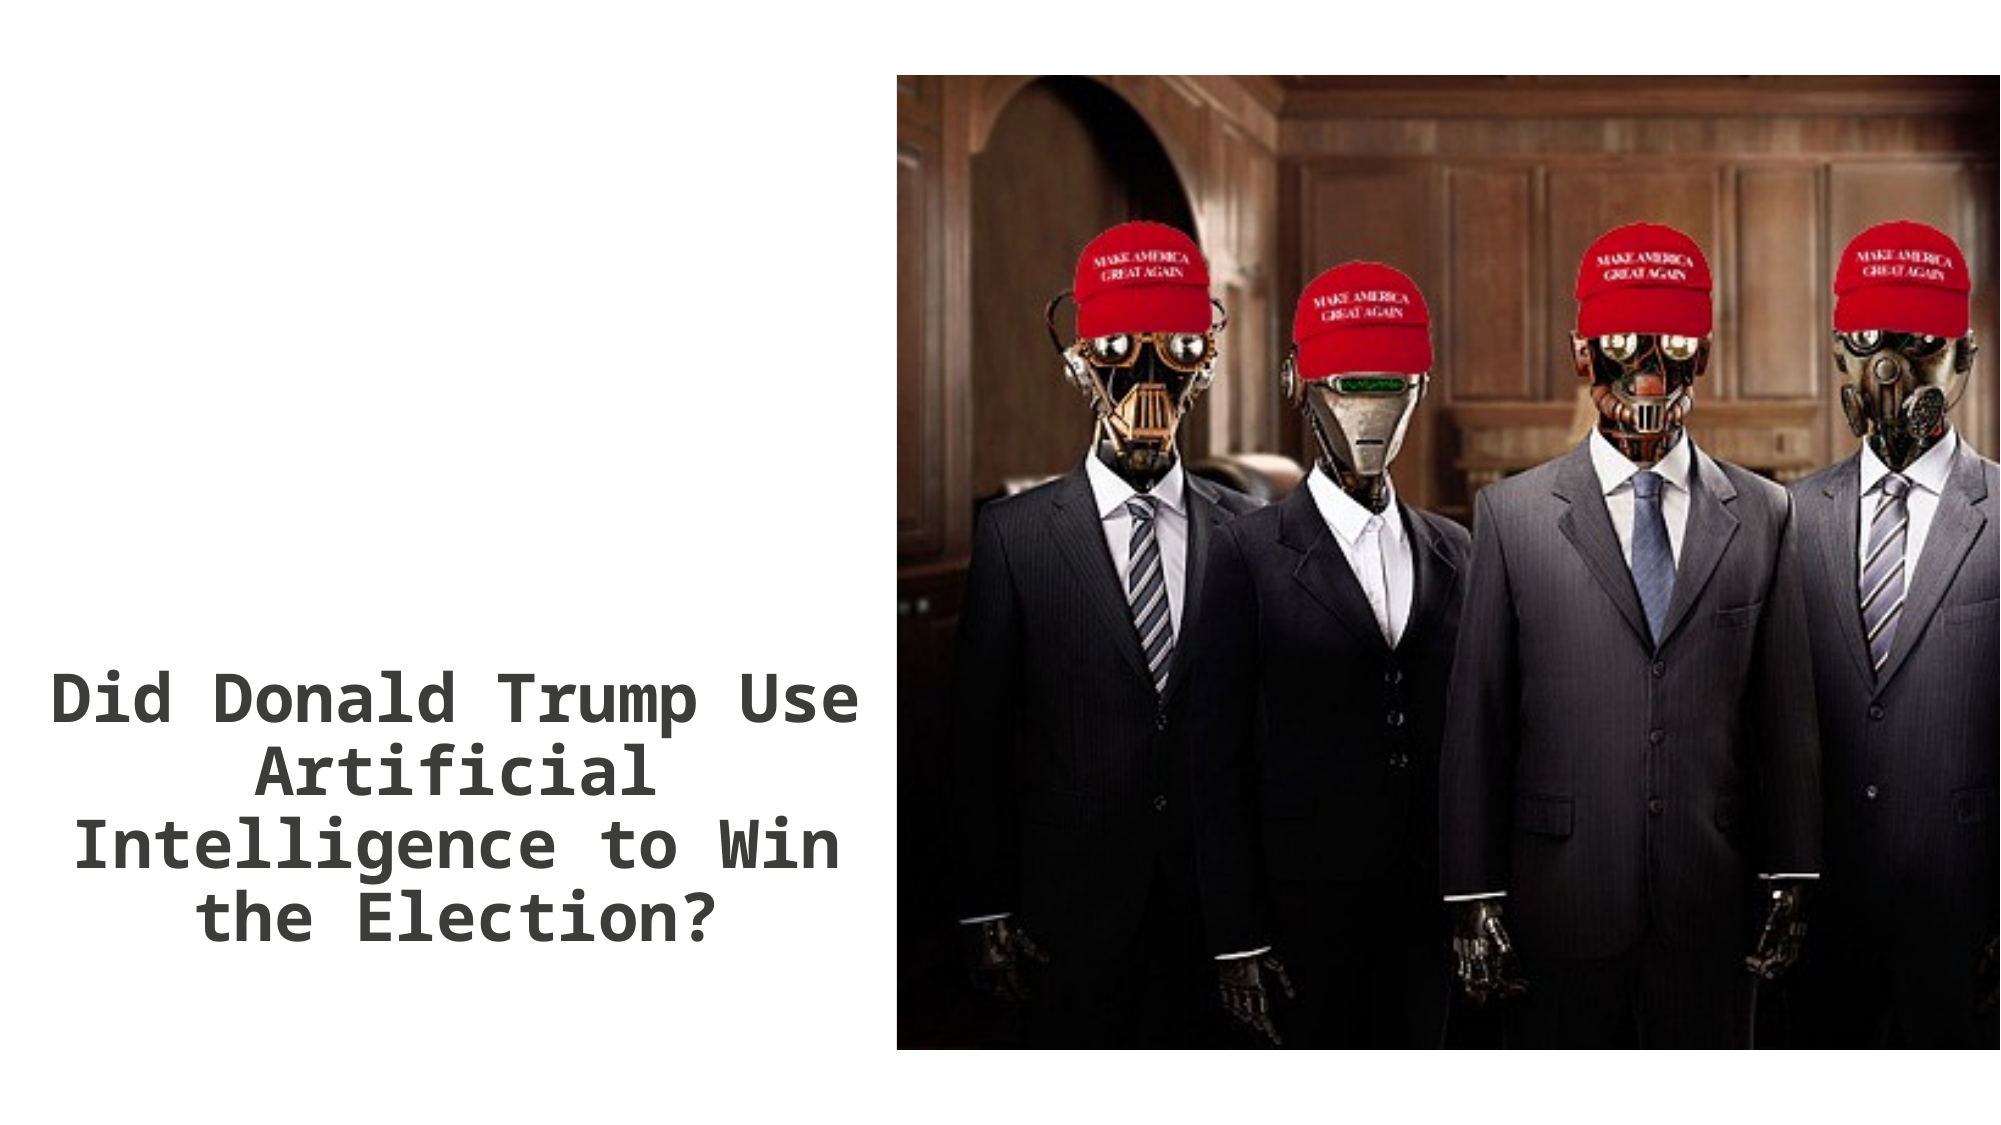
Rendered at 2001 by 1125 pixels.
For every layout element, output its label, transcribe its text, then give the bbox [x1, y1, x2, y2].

title Did Donald Trump Use Artificial Intelligence to Win the Election? [28, 652, 885, 1045]
picture [896, 75, 2000, 1050]
